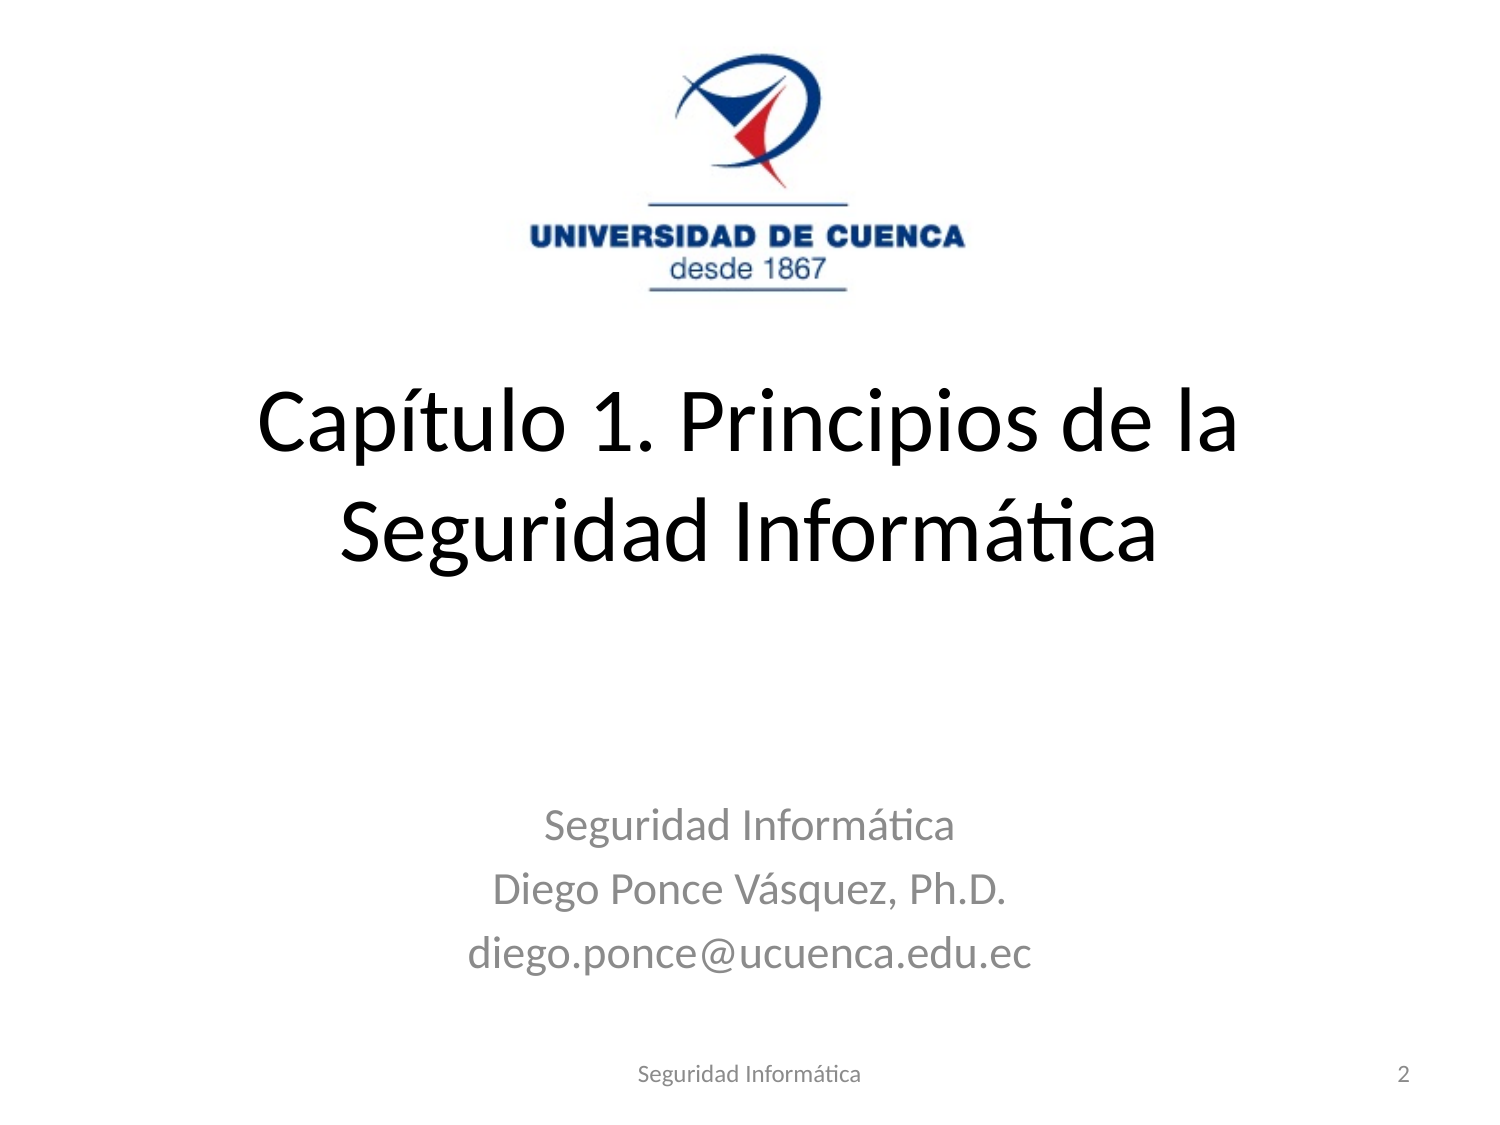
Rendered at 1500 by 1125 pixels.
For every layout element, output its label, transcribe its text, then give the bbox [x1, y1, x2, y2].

footer Seguridad Informática [512, 1042, 988, 1103]
subtitle Seguridad Informática Diego Ponce Vásquez, Ph.D. diego.ponce@ucuenca.edu.ec [225, 786, 1275, 988]
picture [478, 18, 1022, 329]
slide_number 2 [1074, 1042, 1425, 1103]
title Capítulo 1. Principios de la Seguridad Informática [112, 349, 1388, 591]
